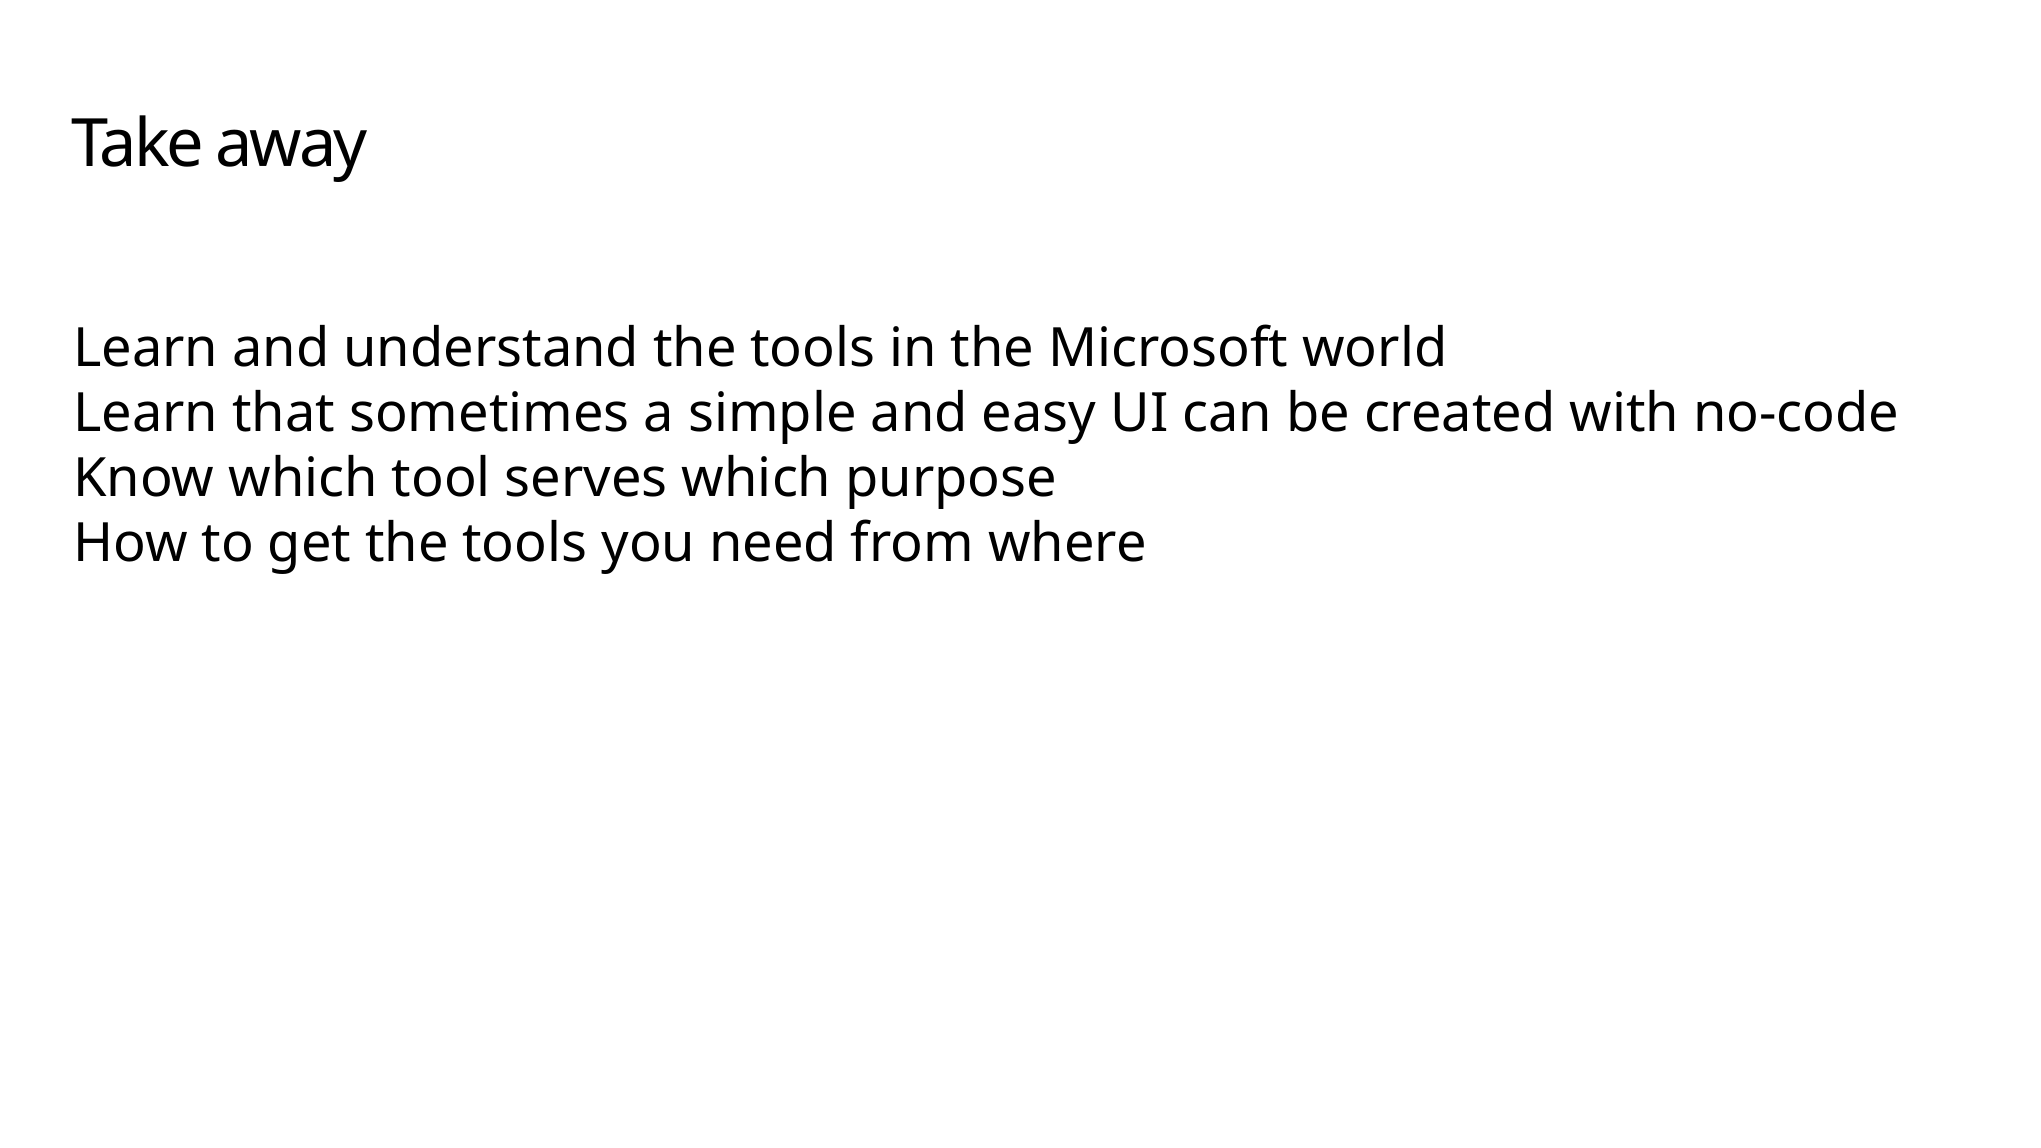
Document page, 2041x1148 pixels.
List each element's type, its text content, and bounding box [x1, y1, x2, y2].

list Learn and understand the tools in the Microsoft world Learn that sometimes a simple and easy UI can be created with no-code Know which tool serves which purpose How to get the tools you need from where [73, 312, 1970, 641]
title Take away [71, 72, 1969, 198]
